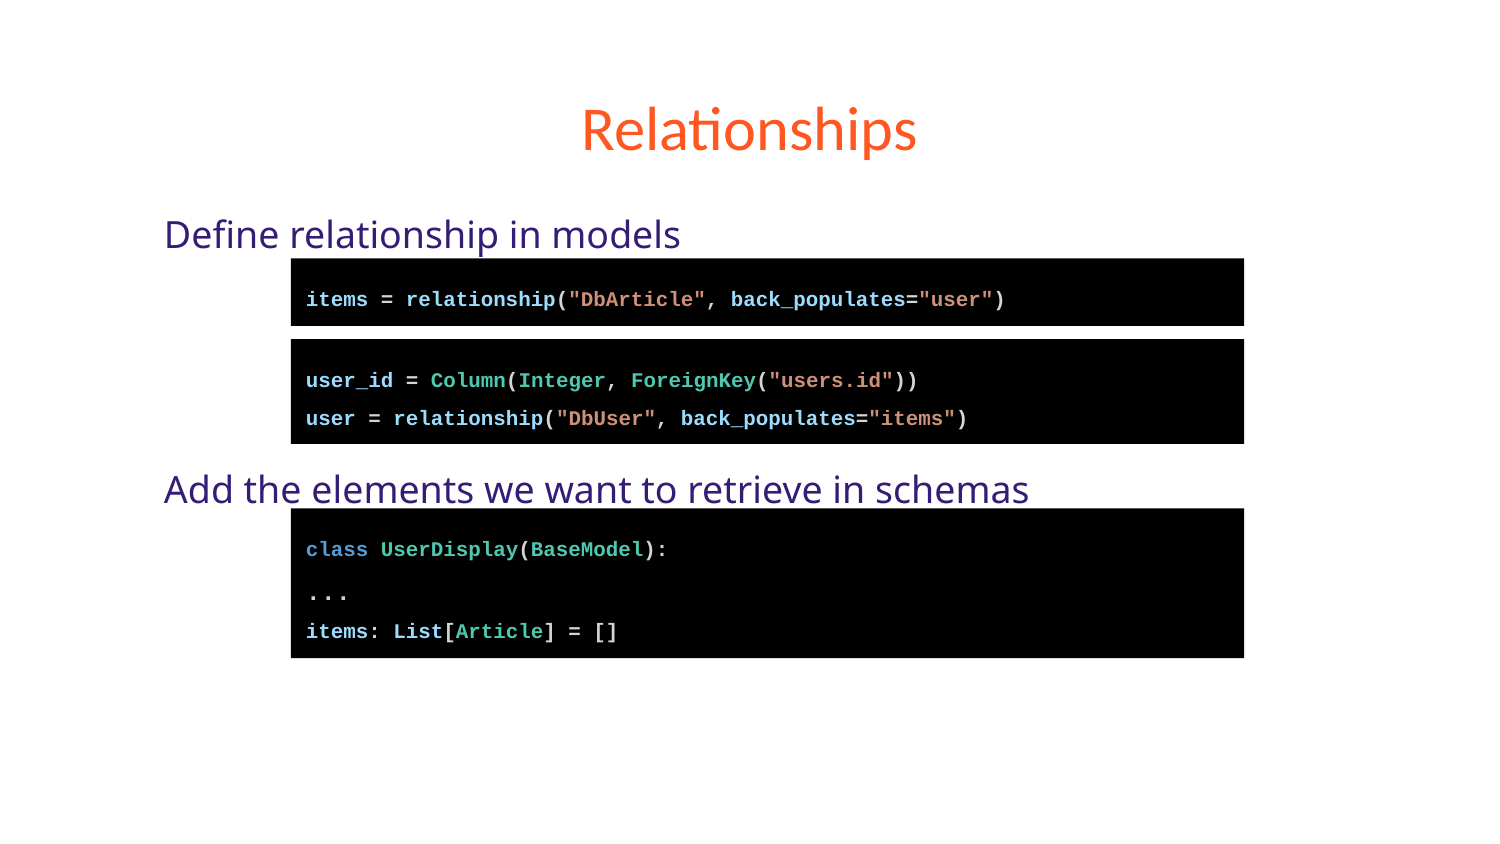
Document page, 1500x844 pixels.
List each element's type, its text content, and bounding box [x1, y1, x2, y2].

title Relationships [51, 72, 1449, 167]
list Define relationship in models Add the elements we want to retrieve in schemas [148, 189, 1350, 750]
text_box items = relationship("DbArticle", back_populates="user") [290, 258, 1245, 326]
text_box user_id = Column(Integer, ForeignKey("users.id")) user = relationship("DbUser", back_populates="items") [290, 339, 1245, 444]
text_box class UserDisplay(BaseModel): ... items: List[Article] = [] [290, 508, 1245, 659]
